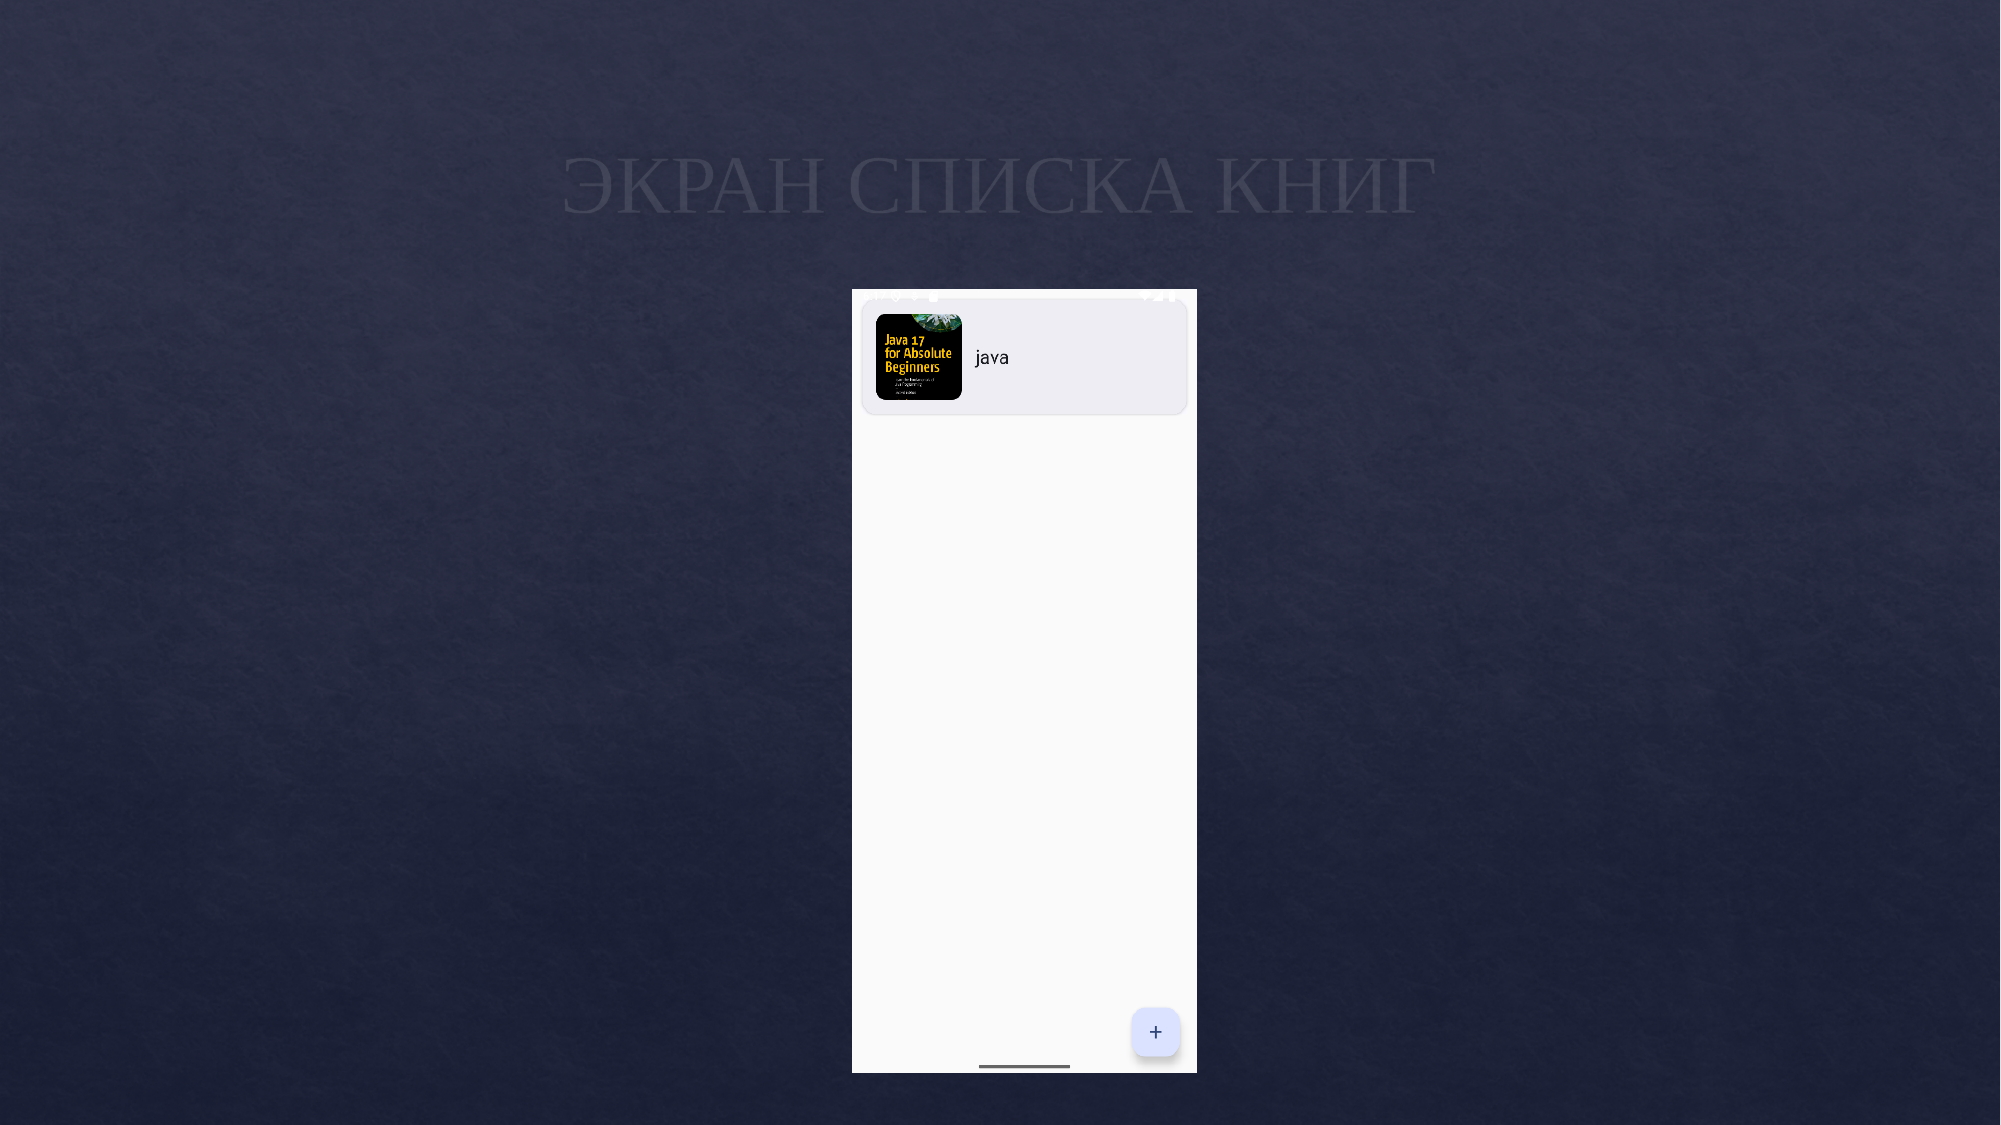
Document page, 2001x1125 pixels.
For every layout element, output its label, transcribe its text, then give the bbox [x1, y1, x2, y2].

picture [852, 289, 1198, 1073]
title ЭКРАН СПИСКА КНИГ [149, 99, 1849, 260]
